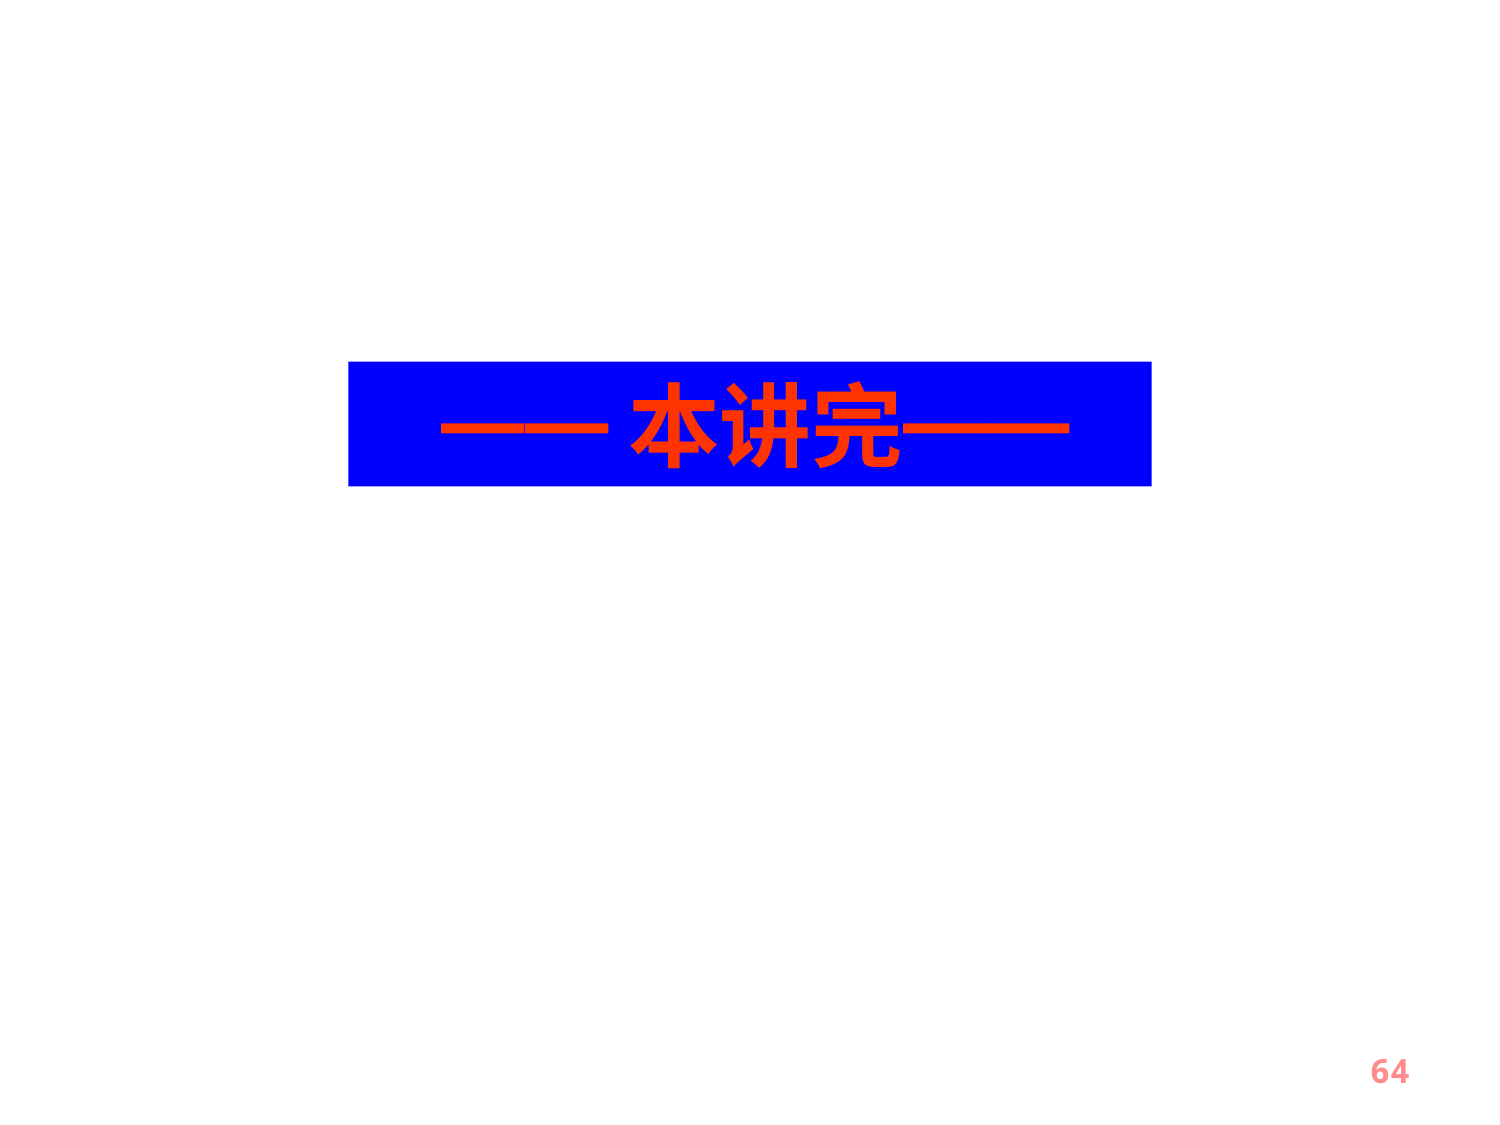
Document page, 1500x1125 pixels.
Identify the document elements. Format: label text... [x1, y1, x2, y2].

text_box ━━本讲完━━ [348, 361, 1152, 487]
slide_number 64 [1074, 1042, 1425, 1103]
